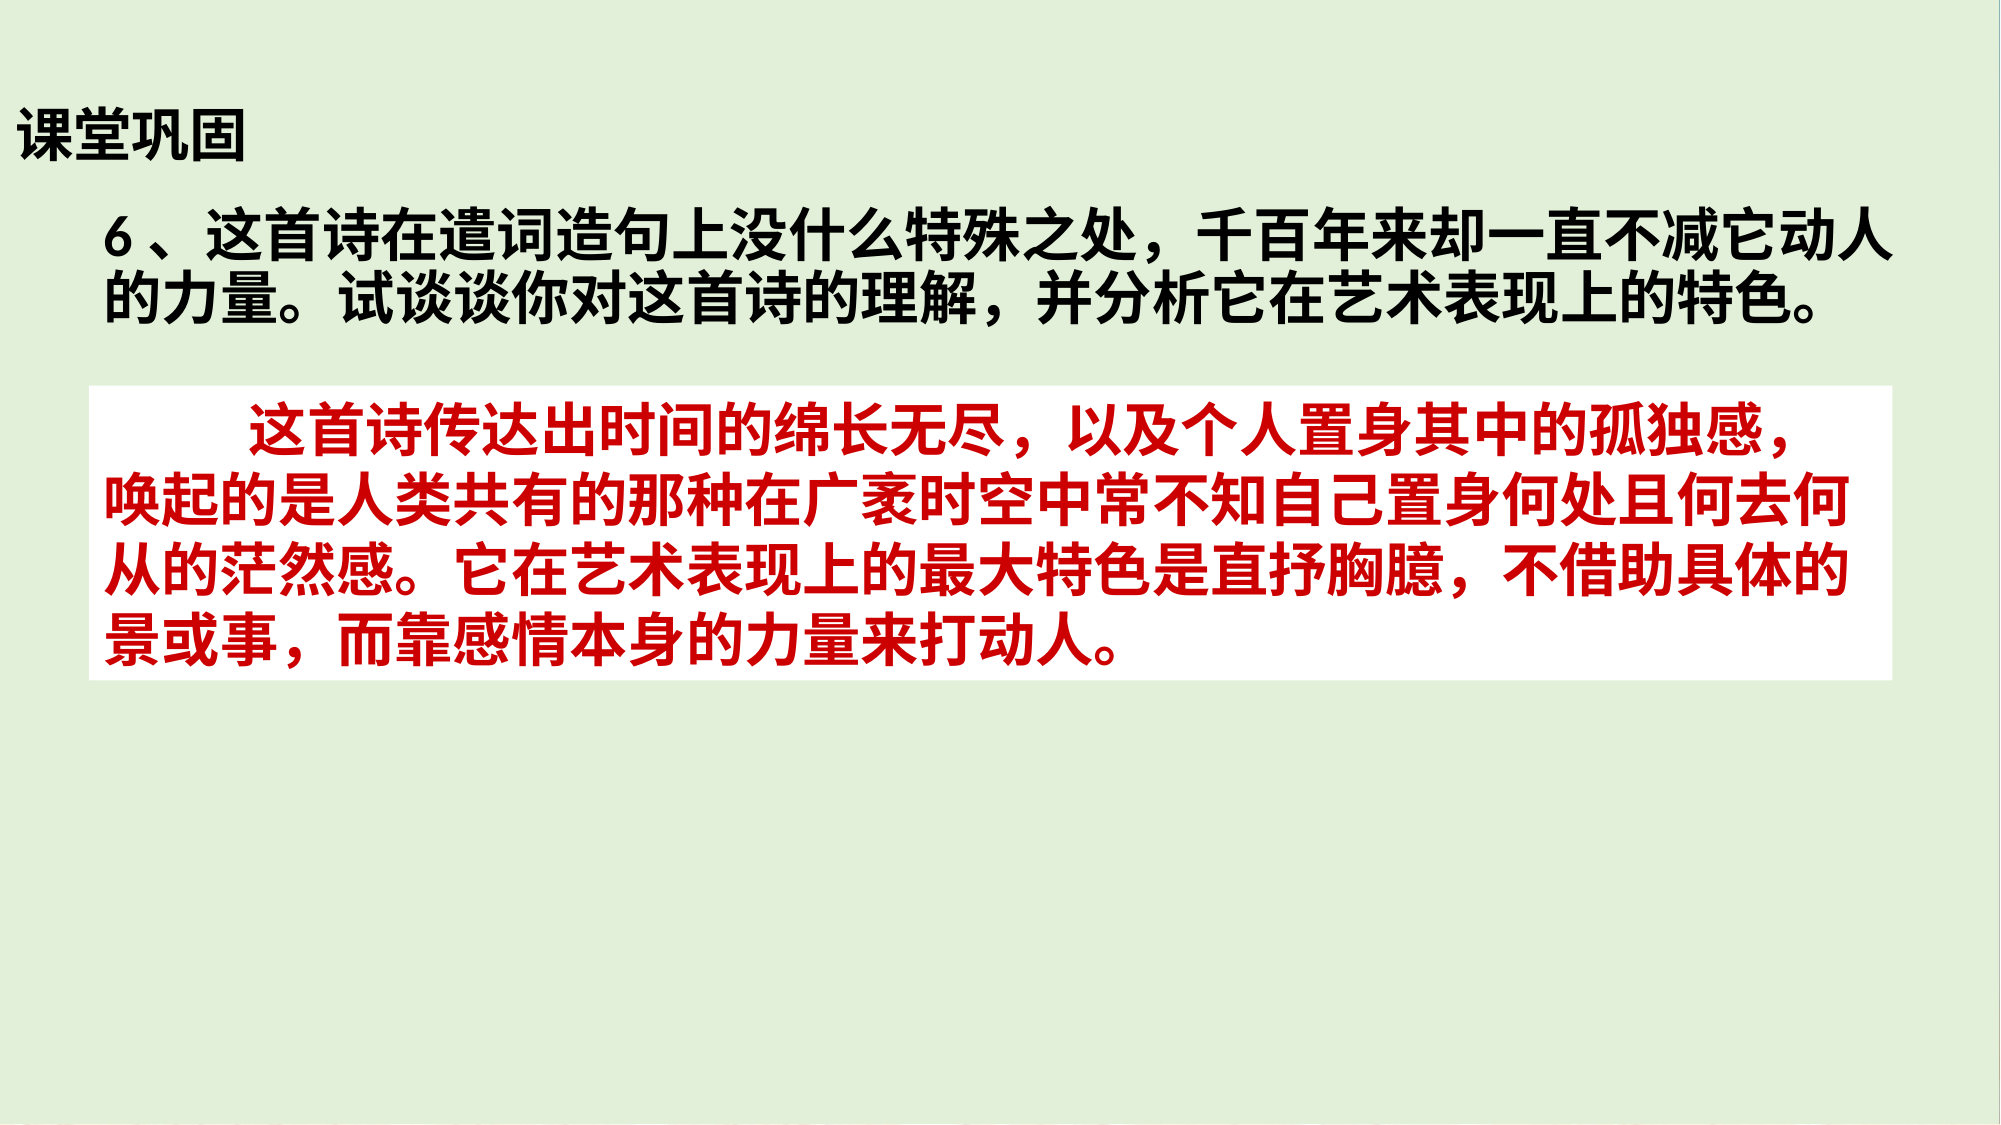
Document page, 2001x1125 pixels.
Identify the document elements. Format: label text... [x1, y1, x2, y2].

text_box 这首诗传达出时间的绵长无尽，以及个人置身其中的孤独感，唤起的是人类共有的那种在广袤时空中常不知自己置身何处且何去何从的茫然感。它在艺术表现上的最大特色是直抒胸臆，不借助具体的景或事，而靠感情本身的力量来打动人。 [88, 385, 1893, 681]
picture [0, 0, 2001, 1125]
list 6、这首诗在遣词造句上没什么特殊之处，千百年来却一直不减它动人 的力量。试谈谈你对这首诗的理解，并分析它在艺术表现上的特色。 [88, 198, 1957, 1042]
title 课堂巩固 [0, 99, 1869, 175]
